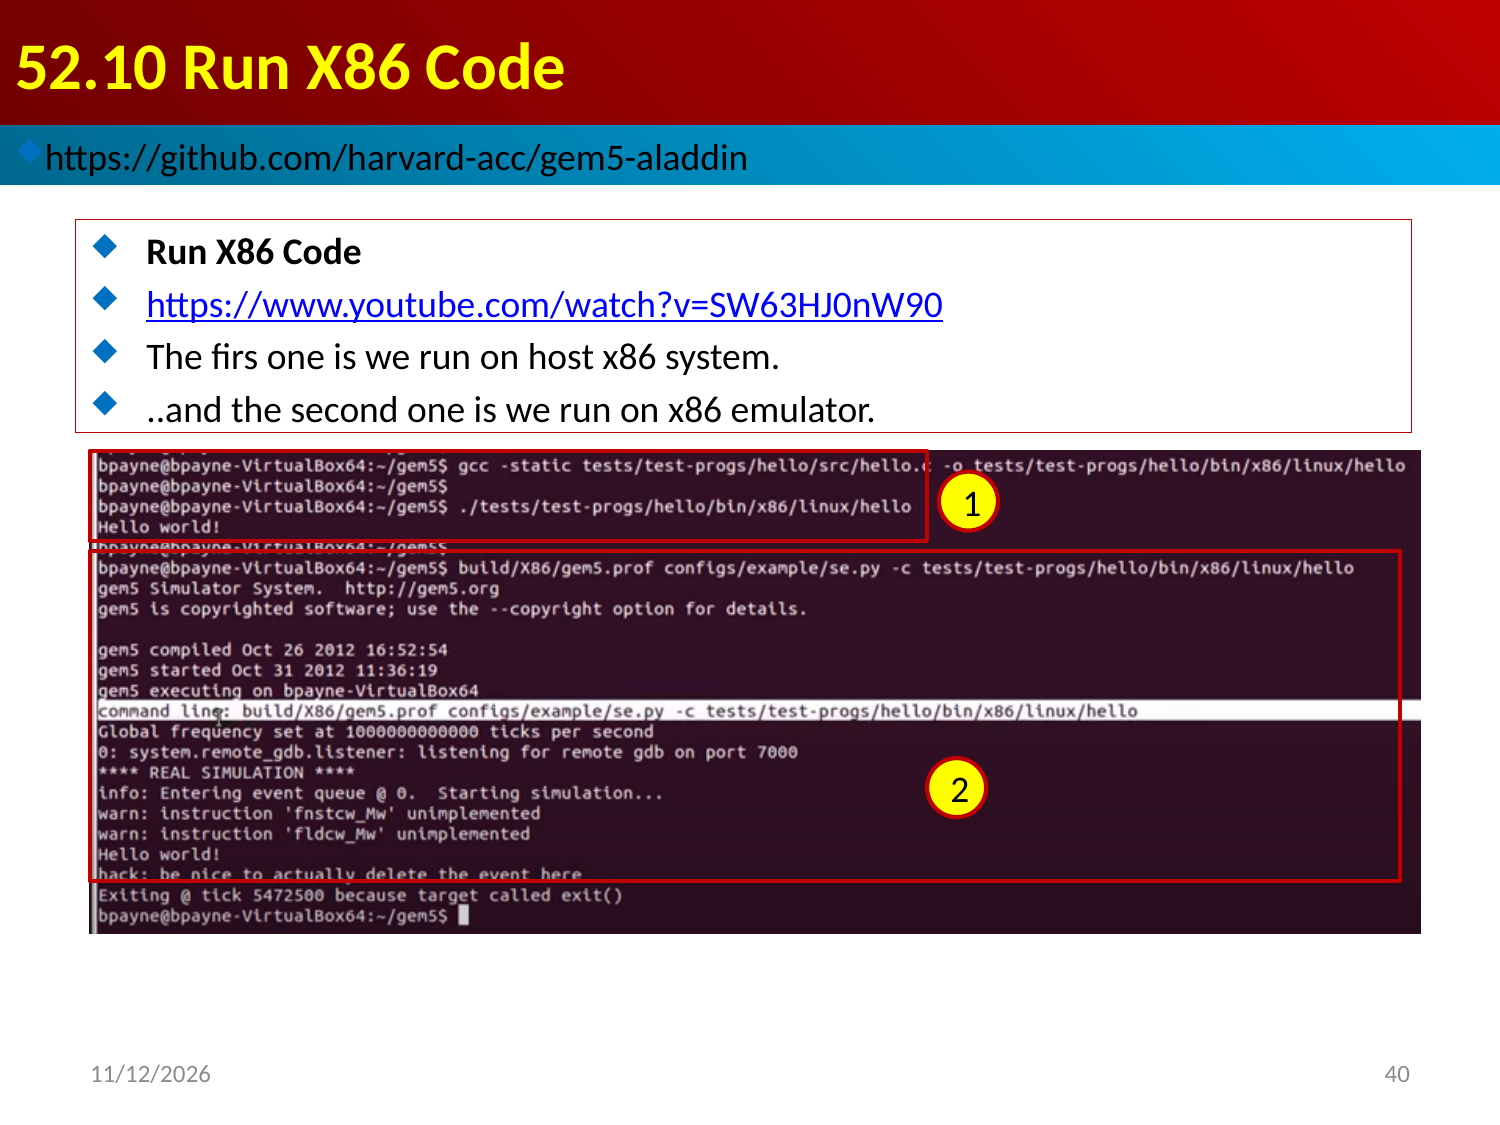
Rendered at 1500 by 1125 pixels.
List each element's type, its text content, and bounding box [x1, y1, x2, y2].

subtitle Run X86 Code https://www.youtube.com/watch?v=SW63HJ0nW90 The firs one is we run on host x86 system. ..and the second one is we run on x86 emulator. [75, 219, 1412, 433]
picture [89, 450, 1422, 934]
title 52.10 Run X86 Code [0, 0, 1500, 125]
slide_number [75, 1042, 425, 1103]
slide_number 40 [1074, 1042, 1425, 1103]
text_box https://github.com/harvard-acc/gem5-aladdin [0, 125, 1500, 185]
